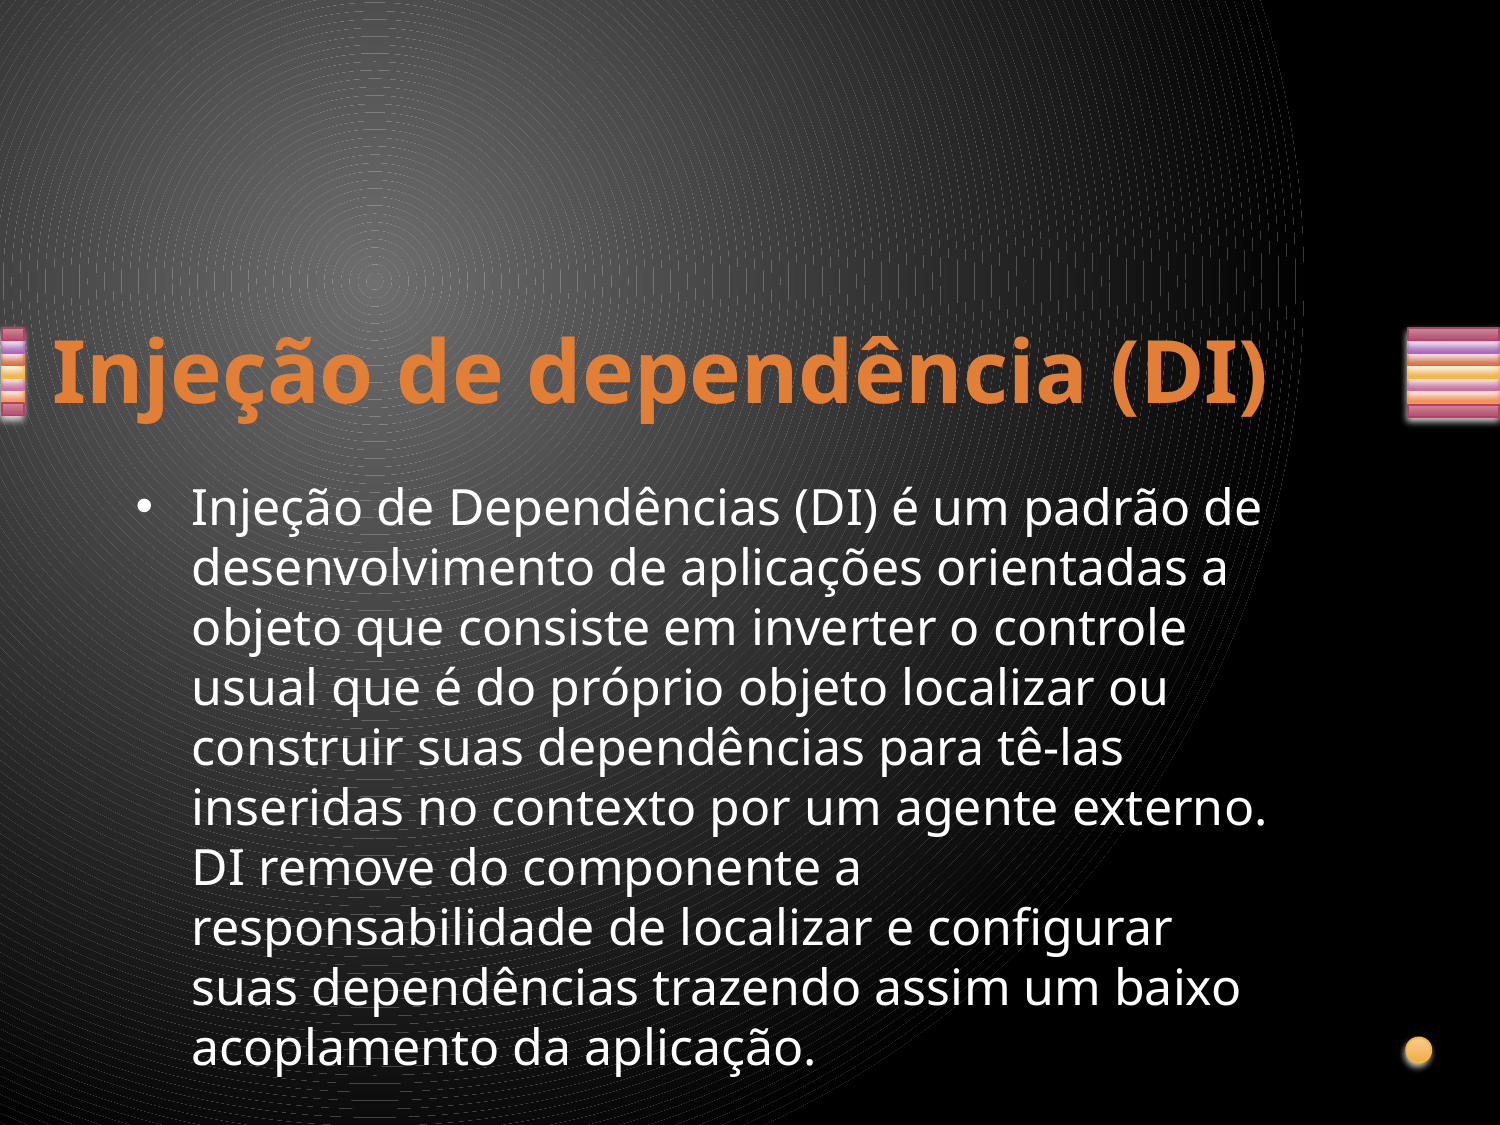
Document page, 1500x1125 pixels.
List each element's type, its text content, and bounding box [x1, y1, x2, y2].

title Injeção de dependência (DI) [37, 275, 1412, 463]
text_box Injeção de Dependências (DI) é um padrão de desenvolvimento de aplicações orientadas a objeto que consiste em inverter o controle usual que é do próprio objeto localizar ou construir suas dependências para tê-las inseridas no contexto por um agente externo. DI remove do componente a responsabilidade de localizar e configurar suas dependências trazendo assim um baixo acoplamento da aplicação. [120, 468, 1284, 1125]
